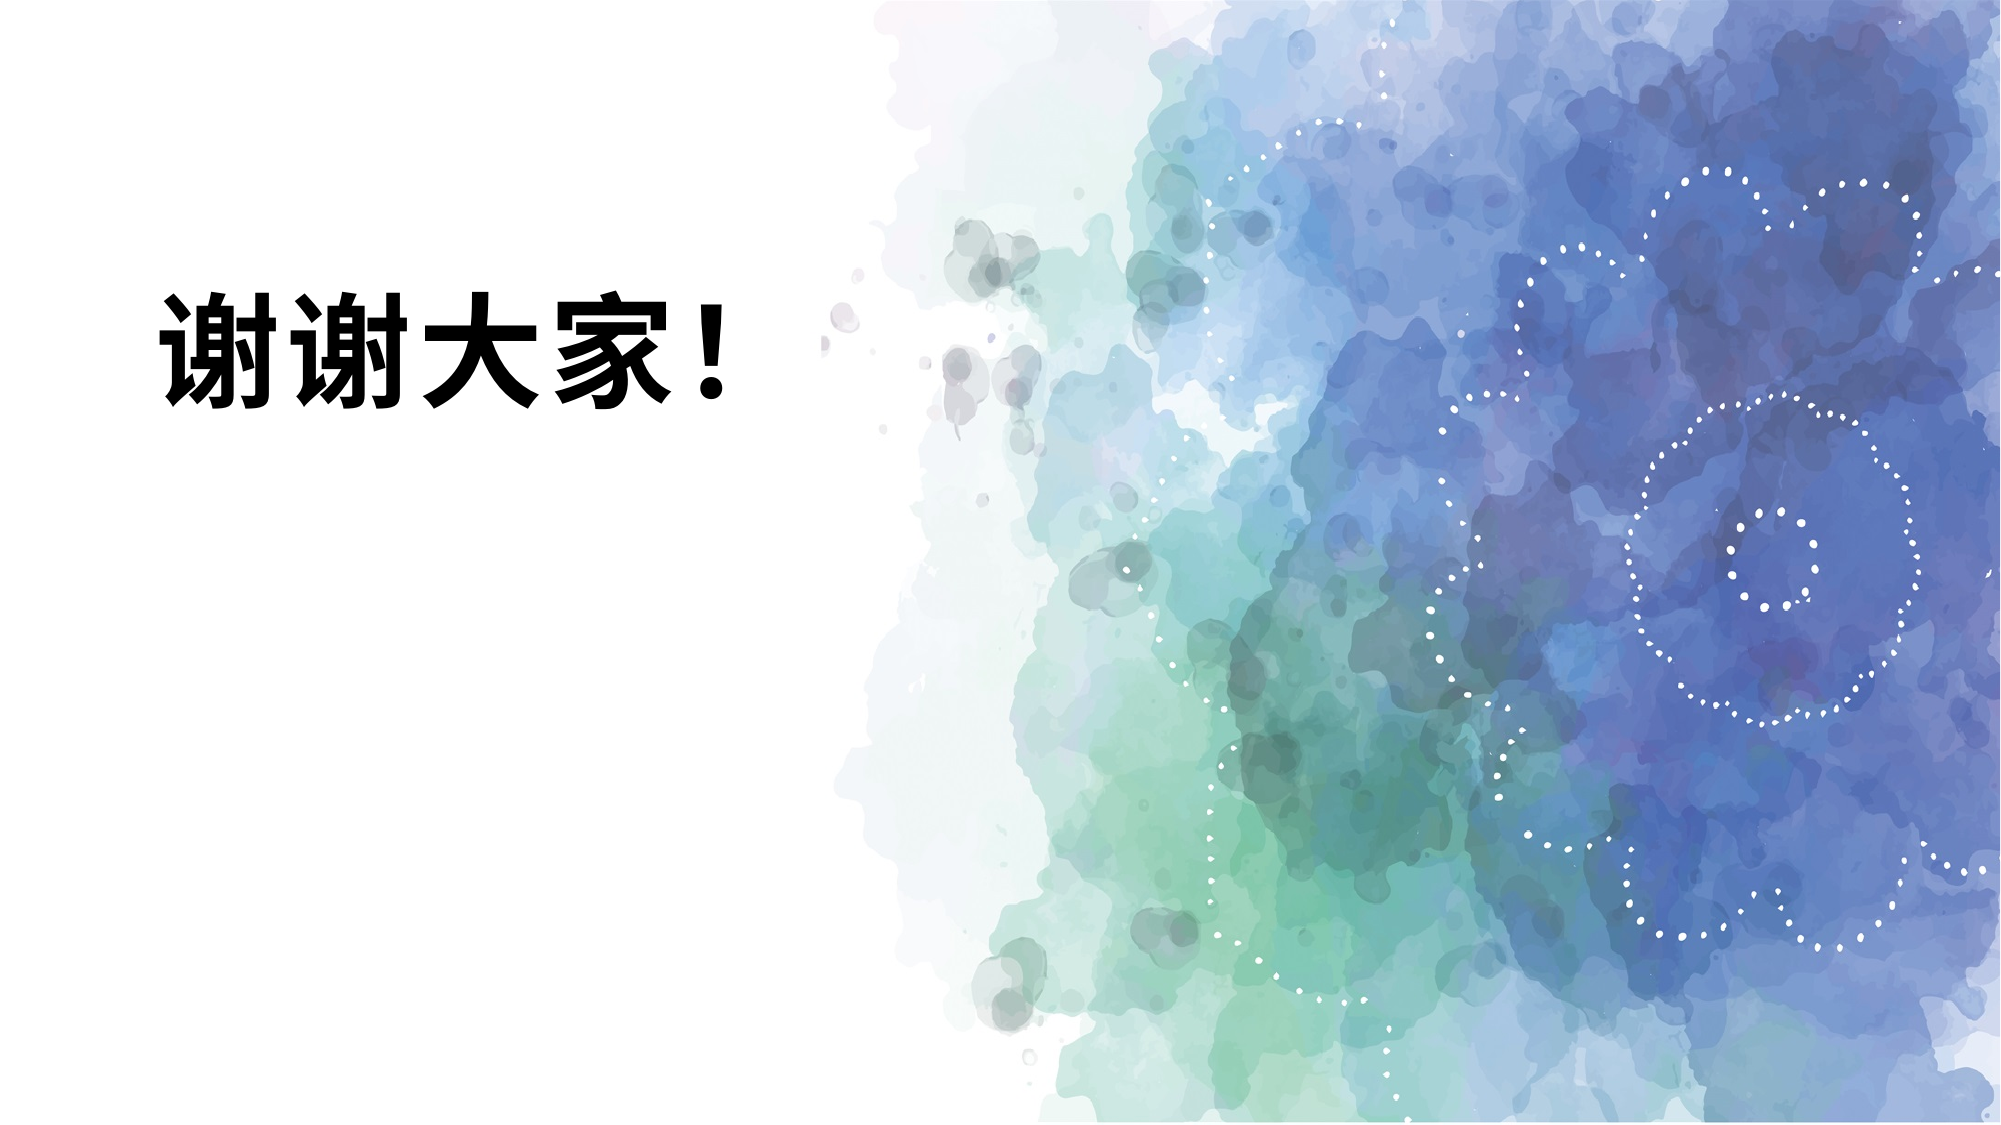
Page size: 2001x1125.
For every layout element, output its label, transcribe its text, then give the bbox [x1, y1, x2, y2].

text_box 谢谢大家！ [141, 266, 921, 432]
picture [0, 0, 2001, 1125]
